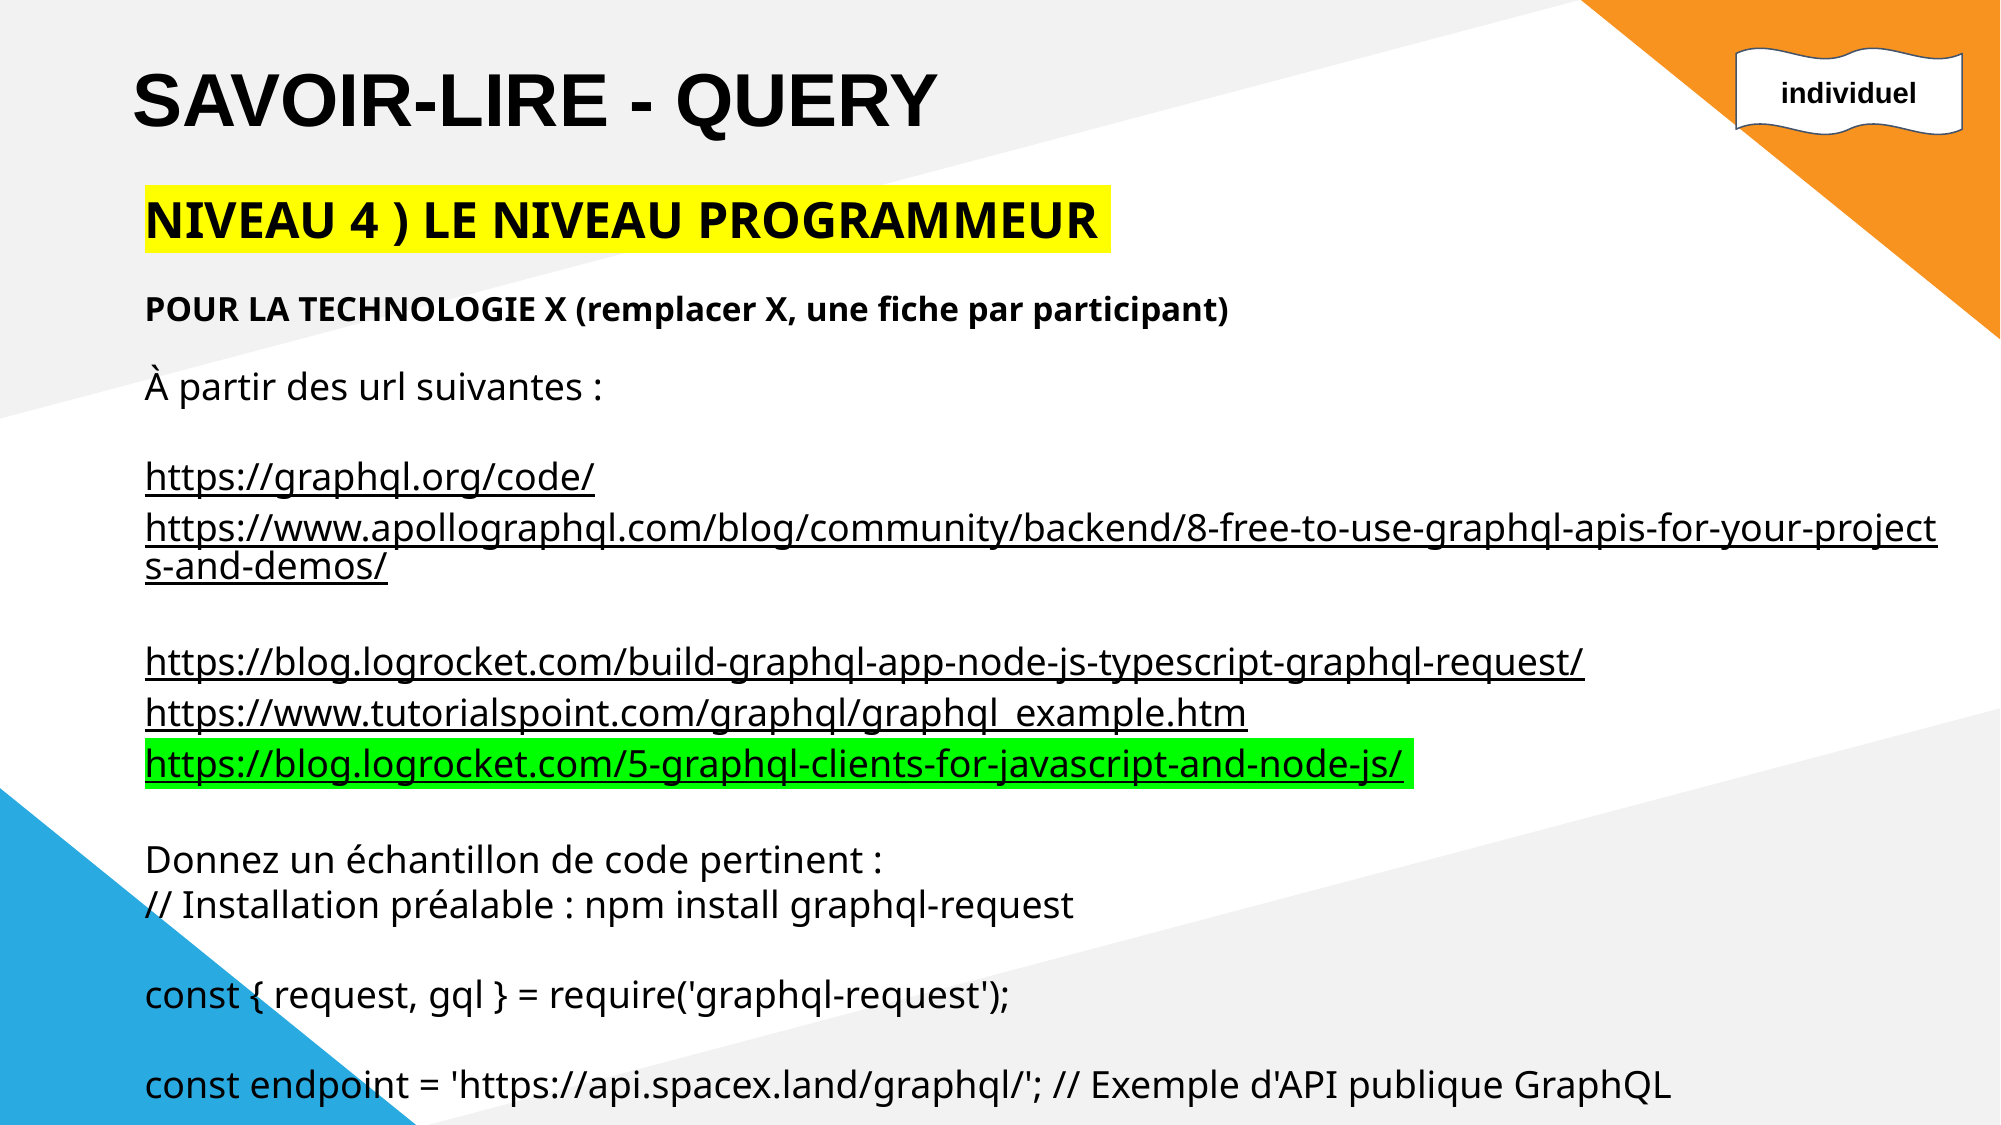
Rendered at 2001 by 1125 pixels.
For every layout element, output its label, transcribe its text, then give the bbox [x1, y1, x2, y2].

text_box NIVEAU 4 ) LE NIVEAU PROGRAMMEUR 👨‍💻👩‍💻👩‍💻 POUR LA TECHNOLOGIE X (remplacer X, une fiche par participant) À partir des url suivantes : https://graphql.org/code/ https://www.apollographql.com/blog/community/backend/8-free-to-use-graphql-apis-for-your-projects-and-demos/ https://blog.logrocket.com/build-graphql-app-node-js-typescript-graphql-request/ https://www.tutorialspoint.com/graphql/graphql_example.htm https://blog.logrocket.com/5-graphql-clients-for-javascript-and-node-js/ Donnez un échantillon de code pertinent : // Installation préalable : npm install graphql-request const { request, gql } = require('graphql-request'); const endpoint = 'https://api.spacex.land/graphql/'; // Exemple d'API publique GraphQL // Définition de la query GraphQL const query = gql` { launchesPast(limit: 3) { mission_name launch_date_local launch_site { site_name_long } rocket { rocket_name } } } `; // Envoi de la requête request(endpoint, query) .then((data) => console.log(data)) .catch((error) => console.error(error)); [129, 173, 1965, 1072]
text_box SAVOIR-LIRE - QUERY [117, 46, 1513, 161]
text_box individuel [1736, 48, 1963, 135]
